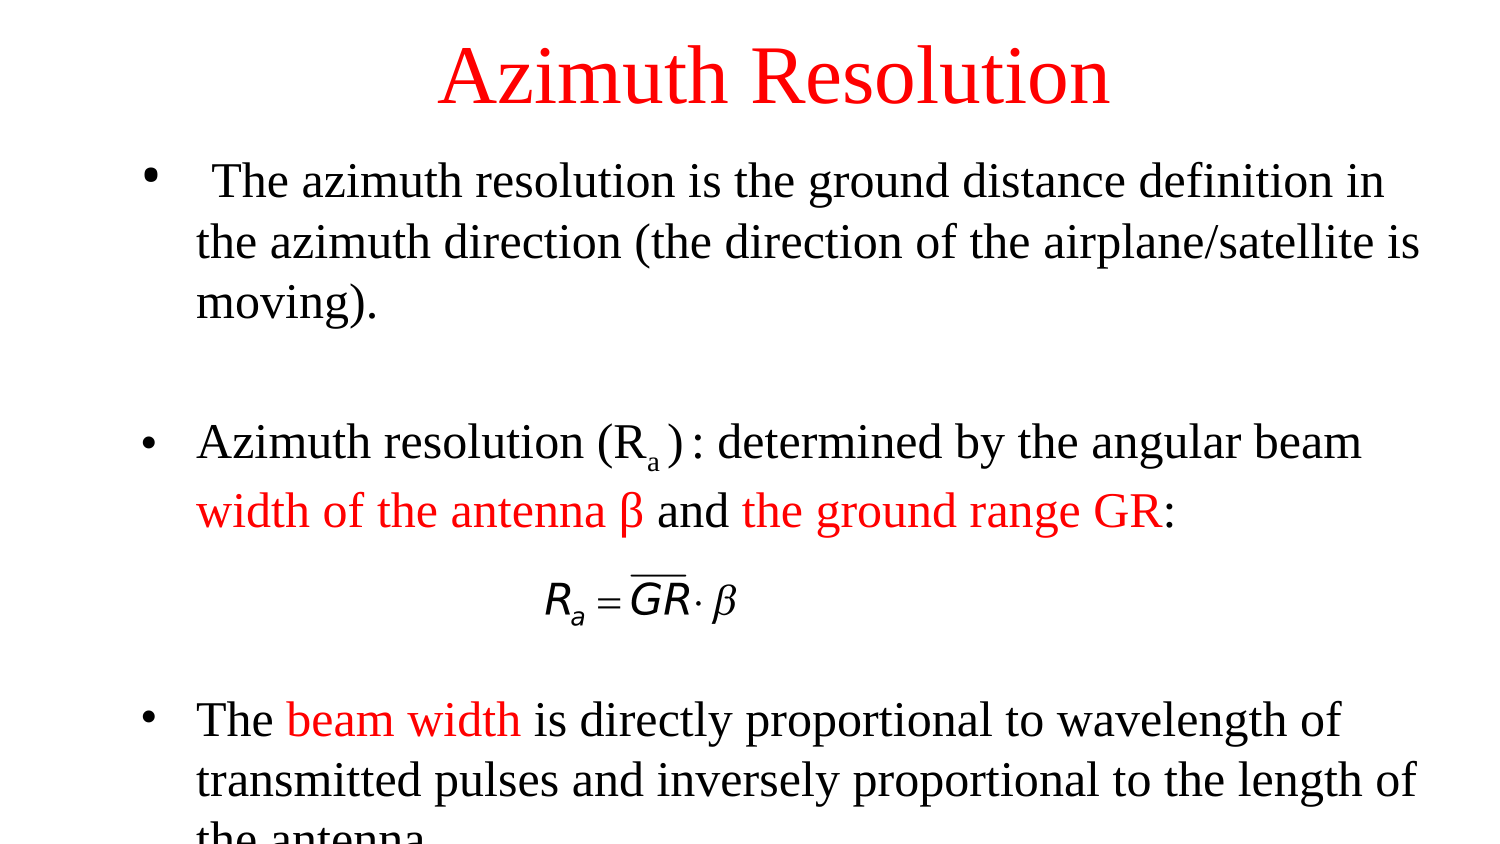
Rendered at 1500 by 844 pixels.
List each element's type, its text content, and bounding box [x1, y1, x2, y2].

list The azimuth resolution is the ground distance definition in the azimuth direction (the direction of the airplane/satellite is moving). Azimuth resolution (Ra ) : determined by the angular beam width of the antenna β and the ground range GR: The beam width is directly proportional to wavelength of transmitted pulses and inversely proportional to the length of the antenna Beam width=Wavelength ÷ Antenna Length [125, 131, 1438, 807]
picture [537, 571, 742, 630]
title Azimuth Resolution [137, 0, 1413, 131]
